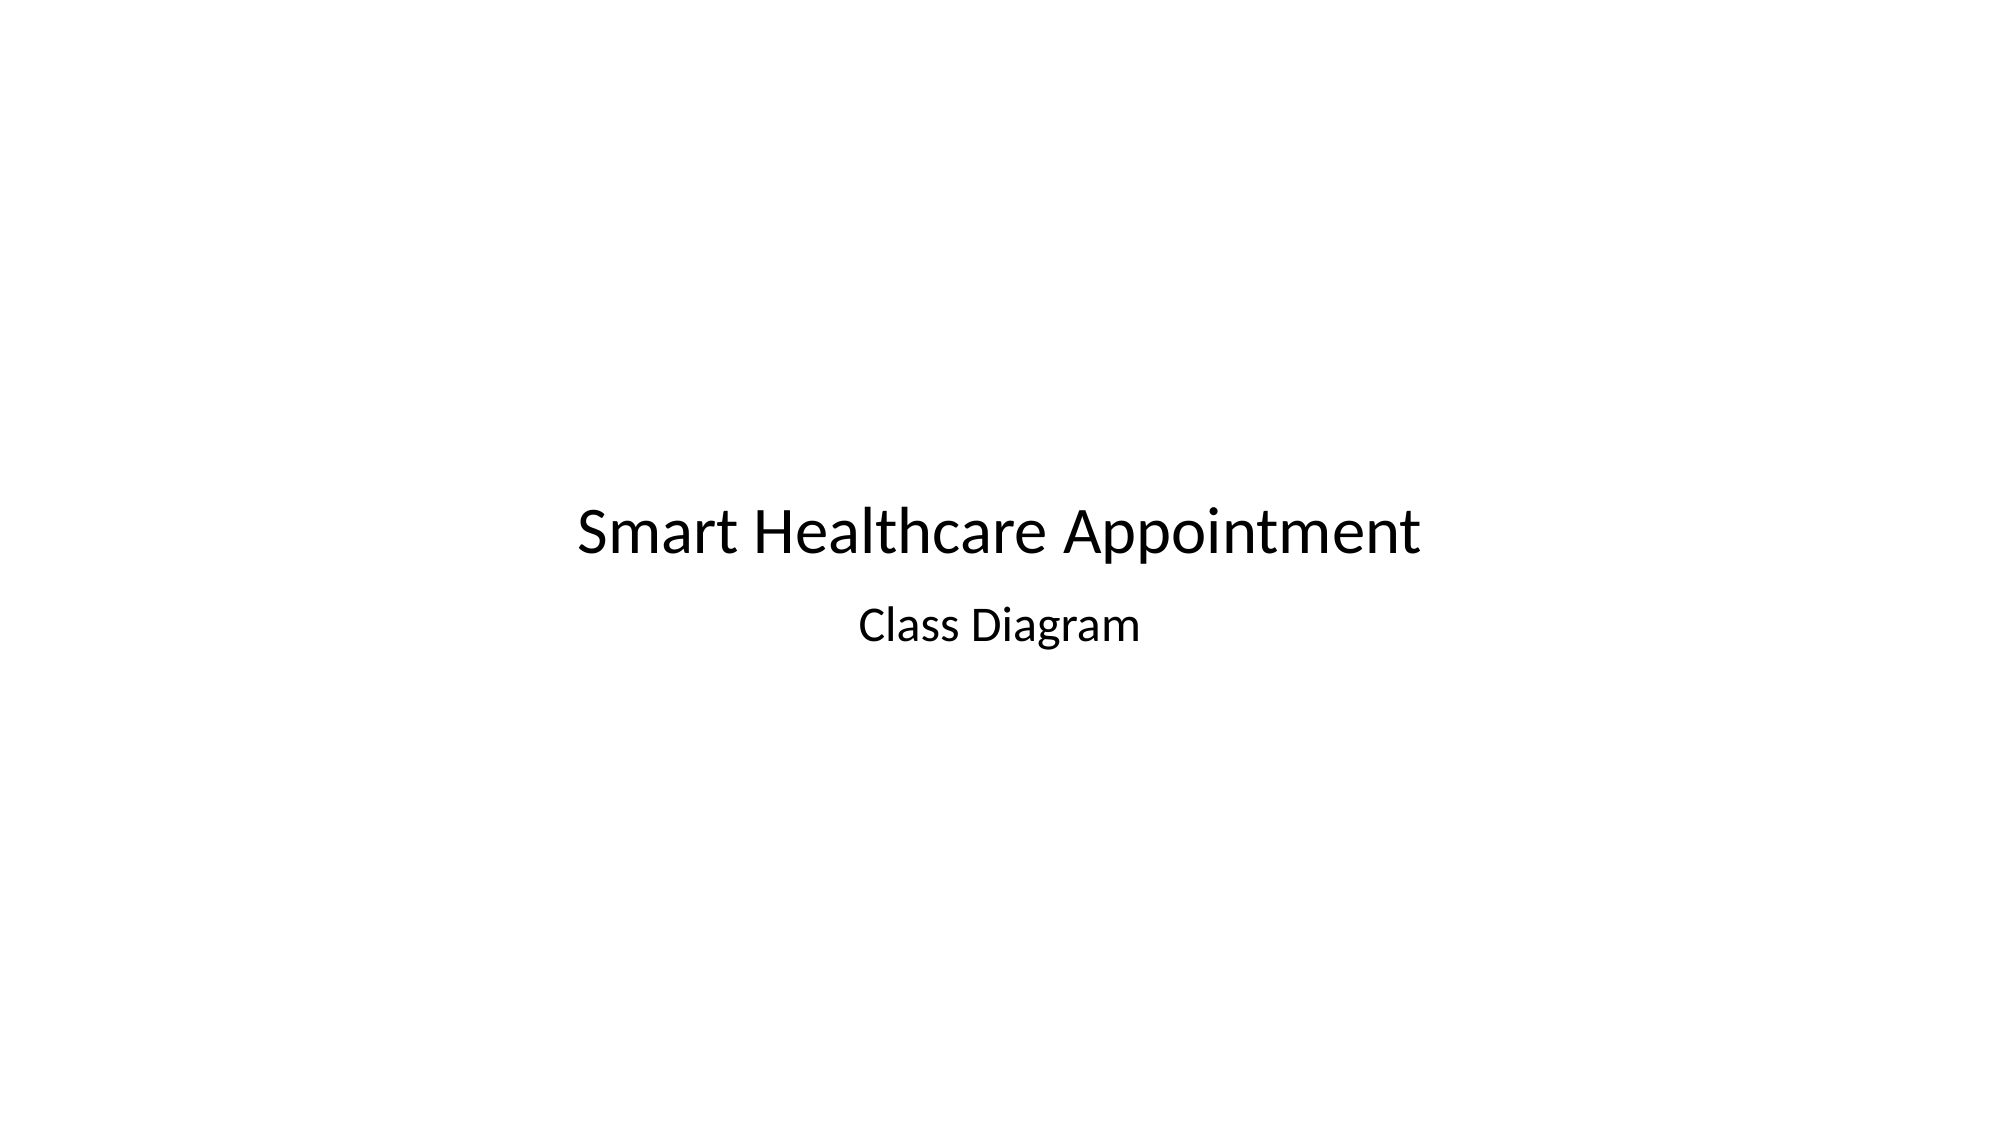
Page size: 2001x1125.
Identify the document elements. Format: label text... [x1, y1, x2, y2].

subtitle Class Diagram [249, 590, 1750, 863]
title Smart Healthcare Appointment [249, 184, 1750, 576]
